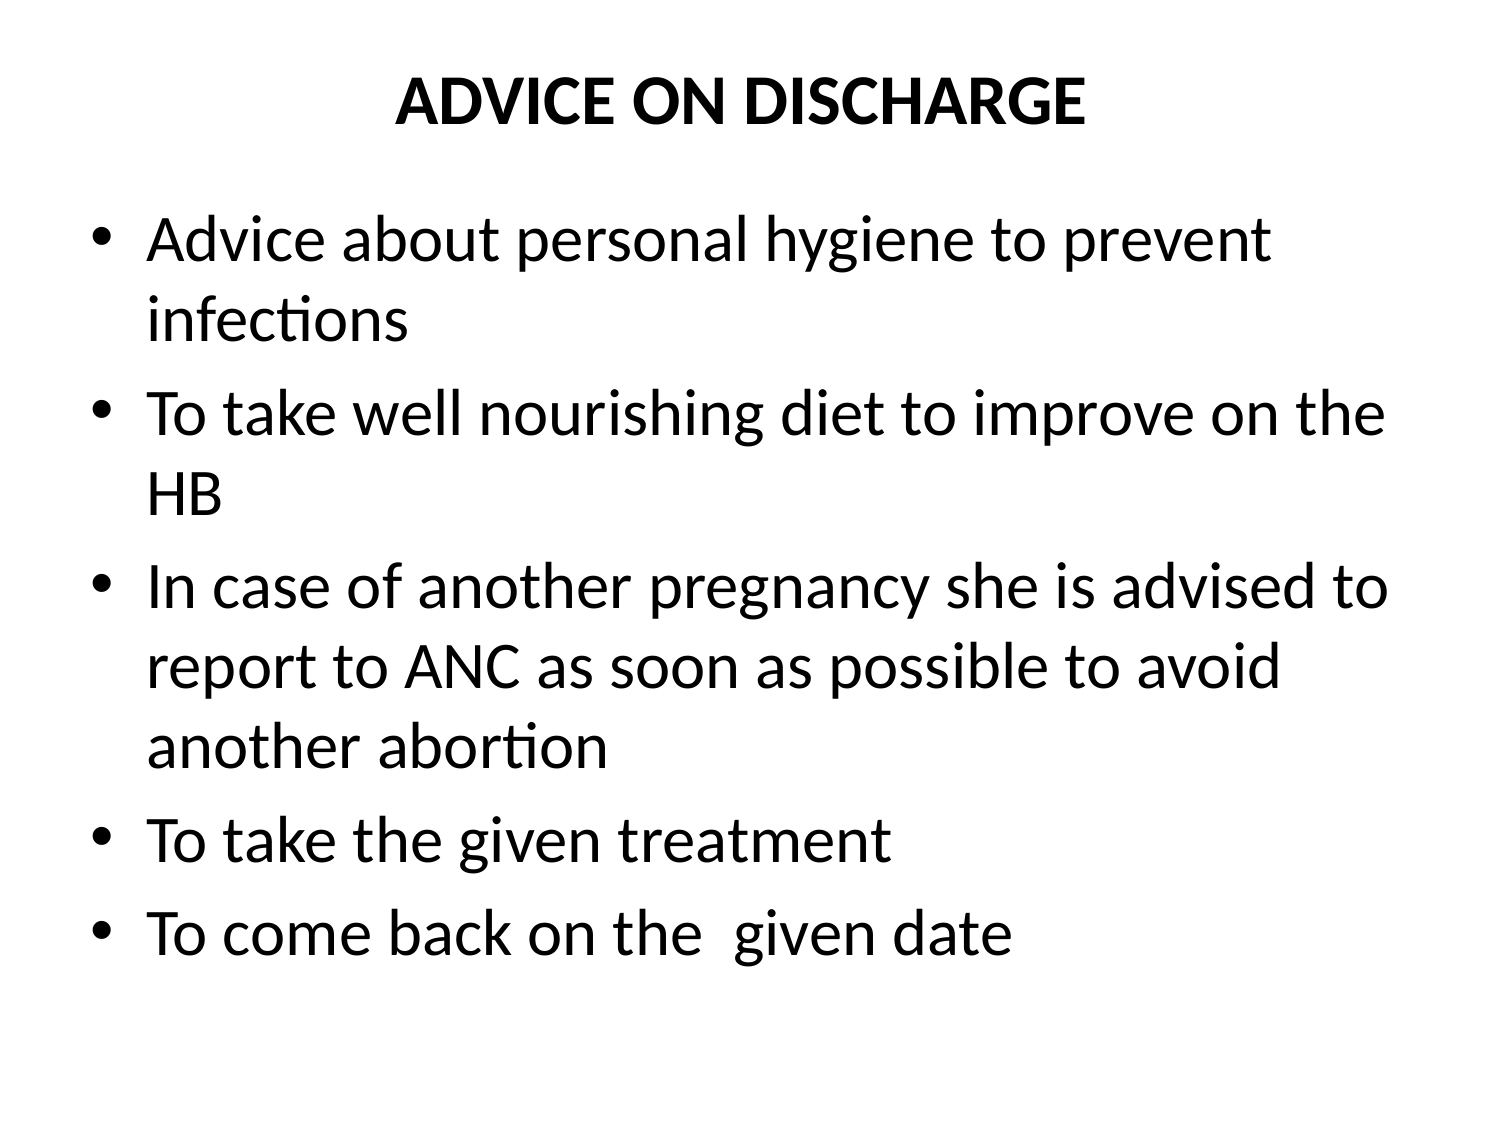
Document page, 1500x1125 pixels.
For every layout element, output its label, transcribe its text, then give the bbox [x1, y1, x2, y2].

list Advice about personal hygiene to prevent infections To take well nourishing diet to improve on the HB In case of another pregnancy she is advised to report to ANC as soon as possible to avoid another abortion To take the given treatment To come back on the given date [75, 187, 1463, 1050]
title ADVICE ON DISCHARGE [75, 45, 1425, 187]
